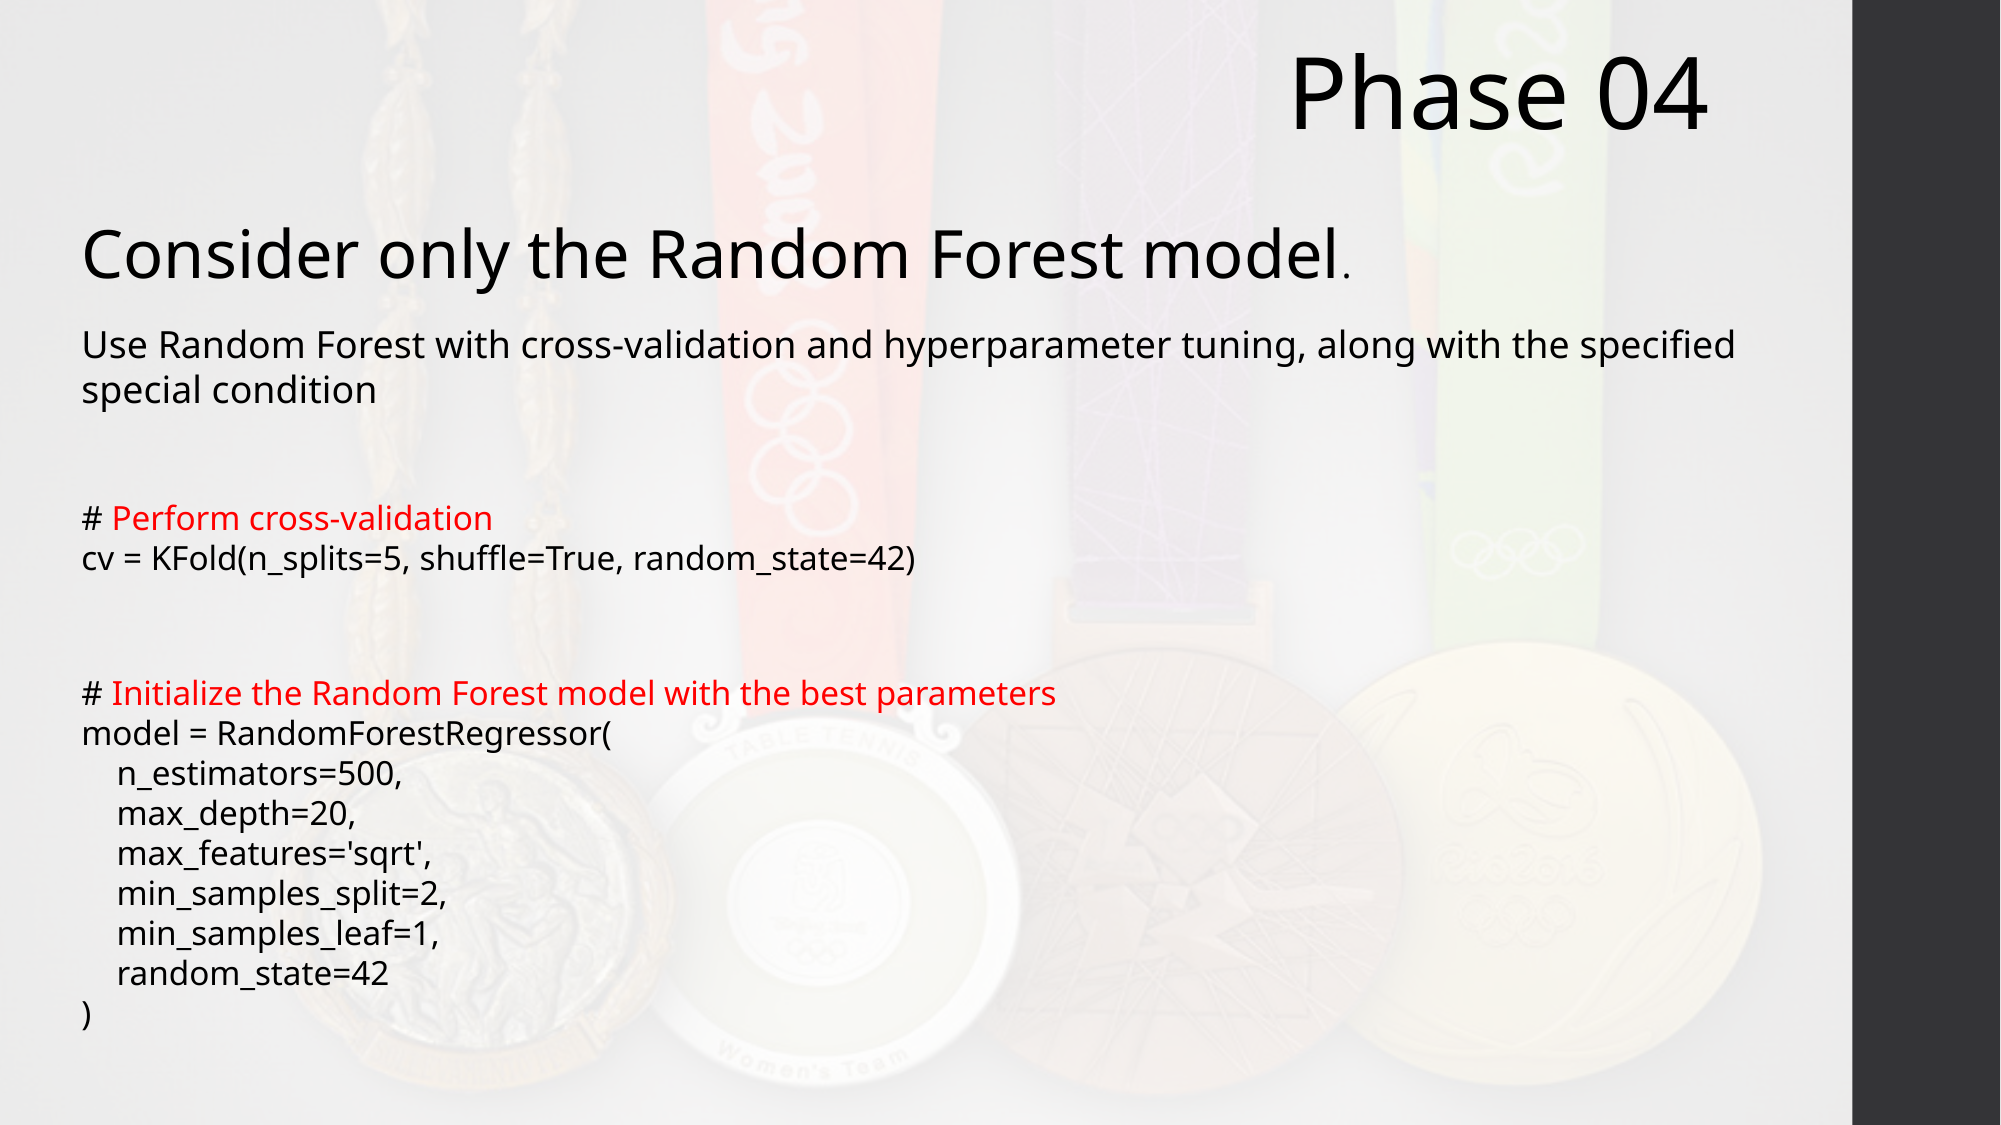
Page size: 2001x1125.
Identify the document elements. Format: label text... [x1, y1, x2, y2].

text_box Use Random Forest with cross-validation and hyperparameter tuning, along with the specified special condition [66, 313, 1766, 419]
text_box Phase 04 [1272, 22, 1802, 157]
text_box # Initialize the Random Forest model with the best parameters model = RandomForestRegressor( n_estimators=500, max_depth=20, max_features='sqrt', min_samples_split=2, min_samples_leaf=1, random_state=42 ) [66, 665, 1239, 1040]
text_box # Perform cross-validation cv = KFold(n_splits=5, shuffle=True, random_state=42) [66, 489, 1075, 584]
text_box Consider only the Random Forest model. [66, 204, 1537, 300]
